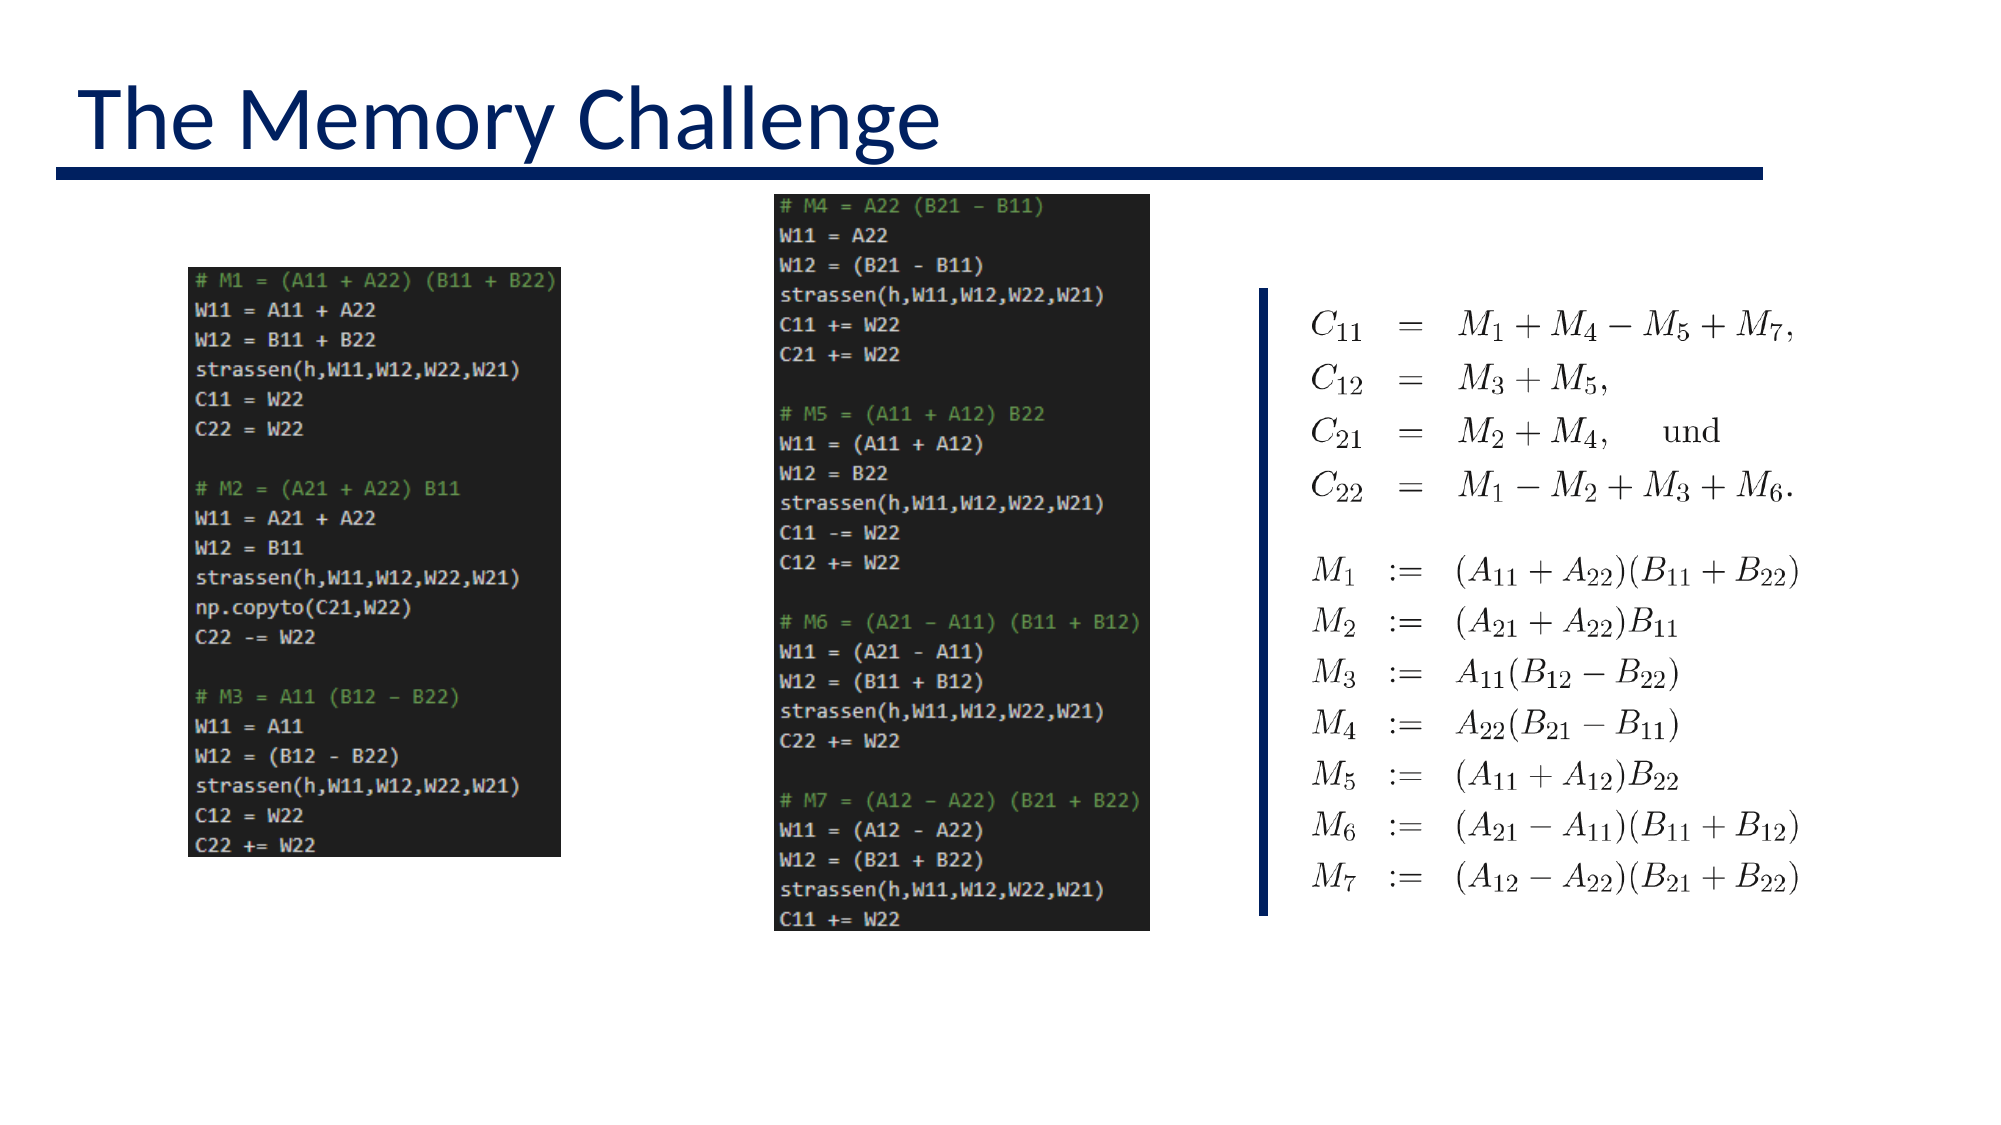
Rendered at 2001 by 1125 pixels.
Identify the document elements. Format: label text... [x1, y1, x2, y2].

text_box The Memory Challenge [62, 50, 958, 176]
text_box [1259, 288, 1812, 915]
picture [774, 194, 1150, 931]
picture [188, 267, 561, 857]
